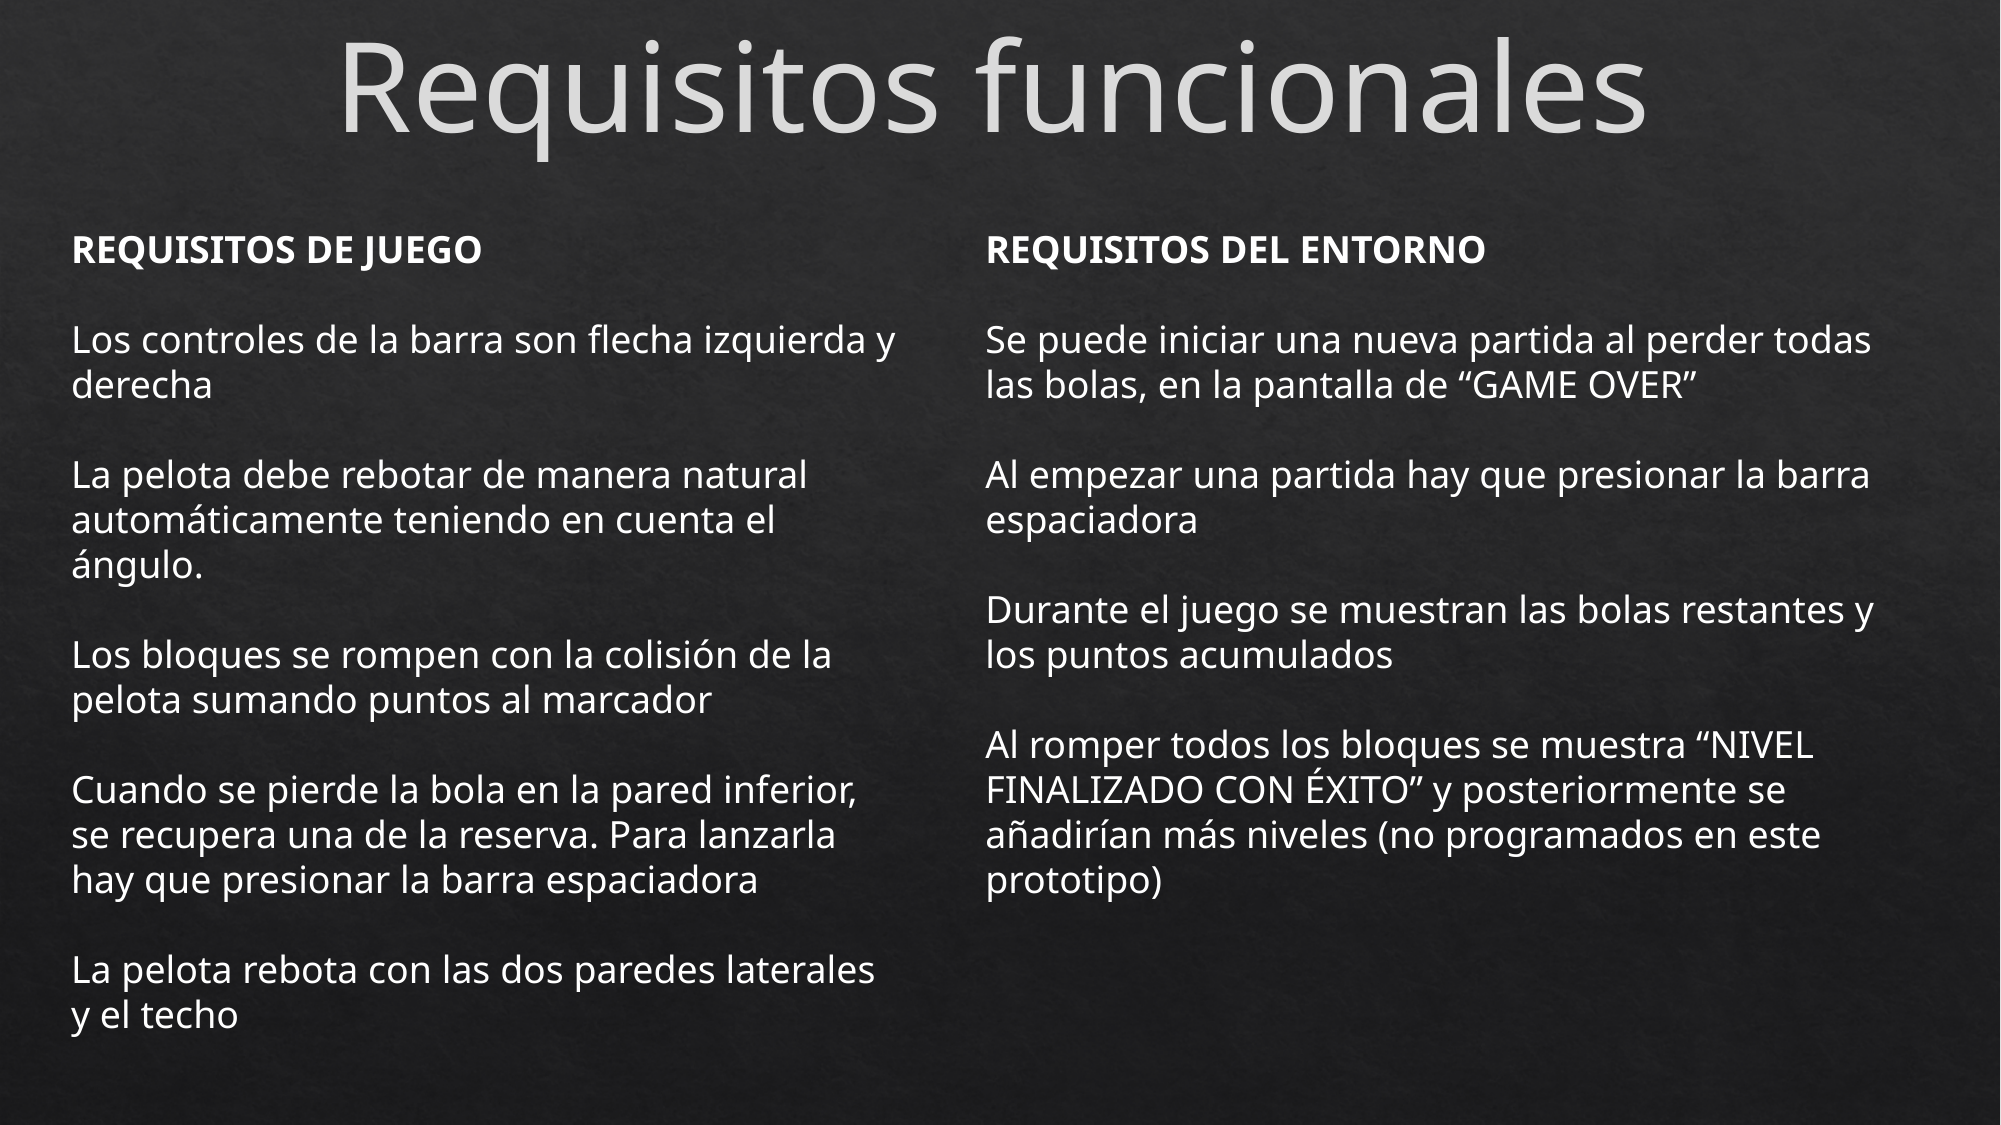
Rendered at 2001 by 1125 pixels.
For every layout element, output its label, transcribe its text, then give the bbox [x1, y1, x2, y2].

text_box Requisitos funcionales [33, 0, 1953, 175]
text_box REQUISITOS DE JUEGO Los controles de la barra son flecha izquierda y derecha La pelota debe rebotar de manera natural automáticamente teniendo en cuenta el ángulo. Los bloques se rompen con la colisión de la pelota sumando puntos al marcador Cuando se pierde la bola en la pared inferior, se recupera una de la reserva. Para lanzarla hay que presionar la barra espaciadora La pelota rebota con las dos paredes laterales y el techo [56, 218, 919, 1044]
text_box REQUISITOS DEL ENTORNO Se puede iniciar una nueva partida al perder todas las bolas, en la pantalla de “GAME OVER” Al empezar una partida hay que presionar la barra espaciadora Durante el juego se muestran las bolas restantes y los puntos acumulados Al romper todos los bloques se muestra “NIVEL FINALIZADO CON ÉXITO” y posteriormente se añadirían más niveles (no programados en este prototipo) [970, 218, 1934, 909]
